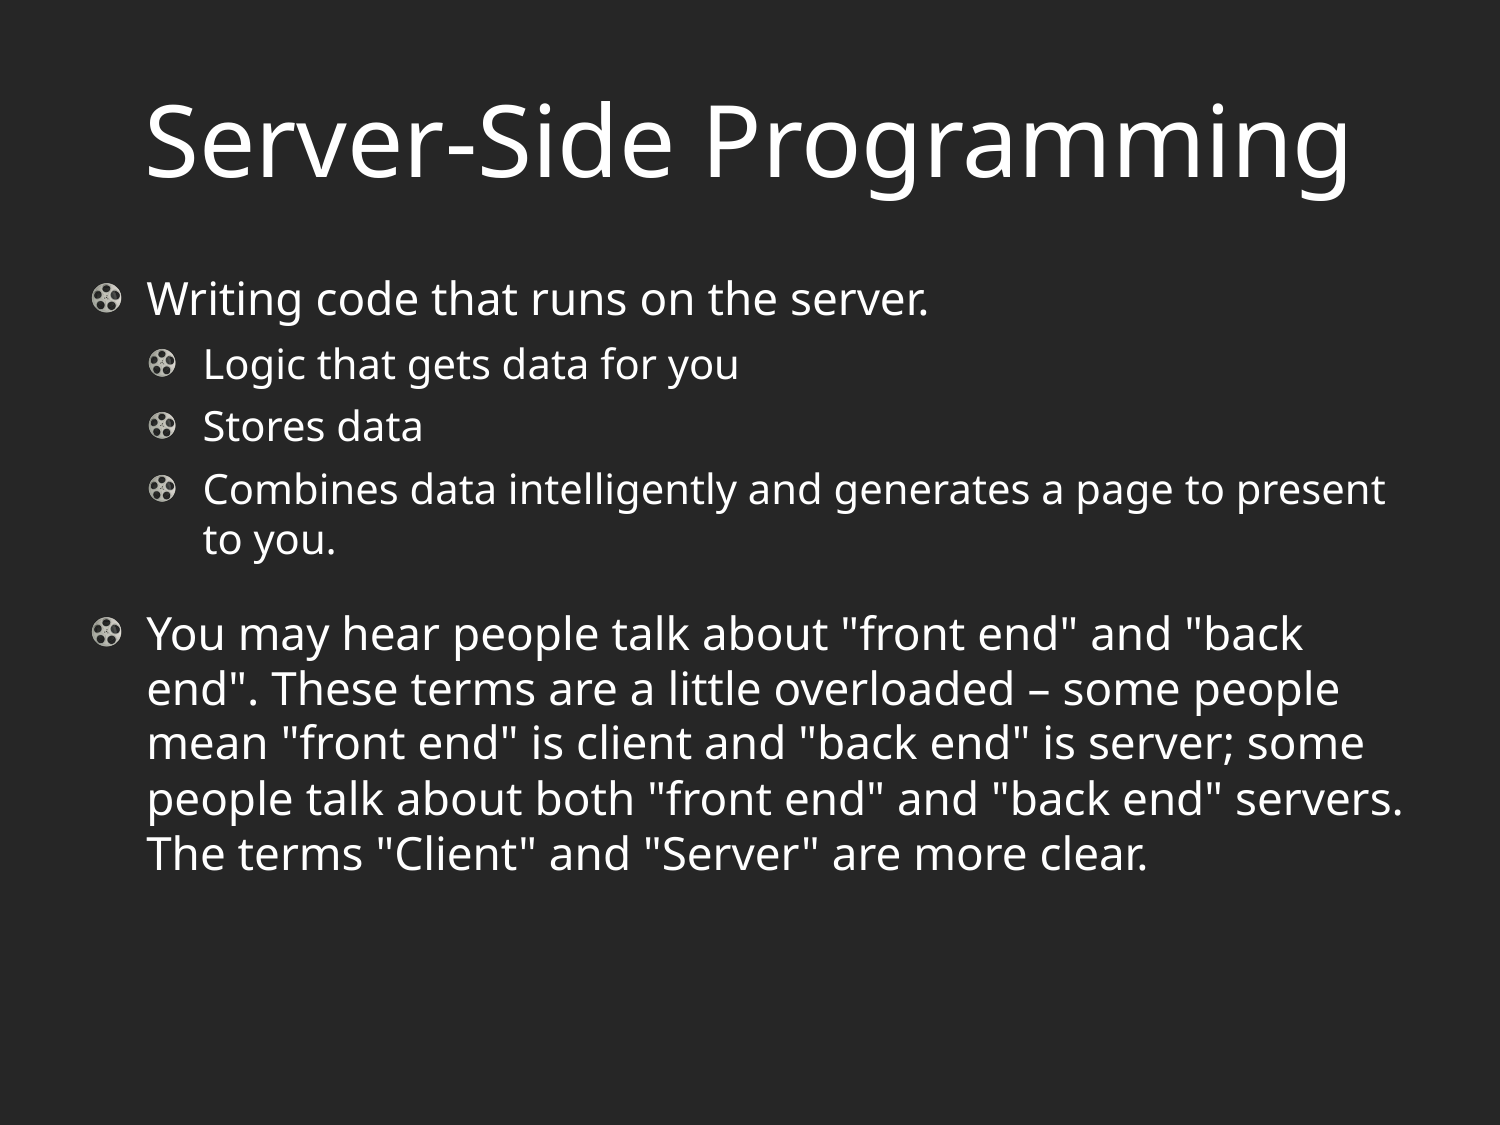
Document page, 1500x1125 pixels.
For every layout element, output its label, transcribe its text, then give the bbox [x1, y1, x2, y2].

picture [147, 410, 177, 440]
picture [147, 473, 177, 503]
picture [147, 347, 177, 378]
picture [90, 281, 123, 314]
title Server-Side Programming [112, 19, 1388, 255]
list Writing code that runs on the server. Logic that gets data for you Stores data Combines data intelligently and generates a page to present to you. You may hear people talk about "front end" and "back end". These terms are a little overloaded – some people mean "front end" is client and "back end" is server; some people talk about both "front end" and "back end" servers. The terms "Client" and "Server" are more clear. [75, 262, 1425, 975]
picture [90, 615, 123, 648]
